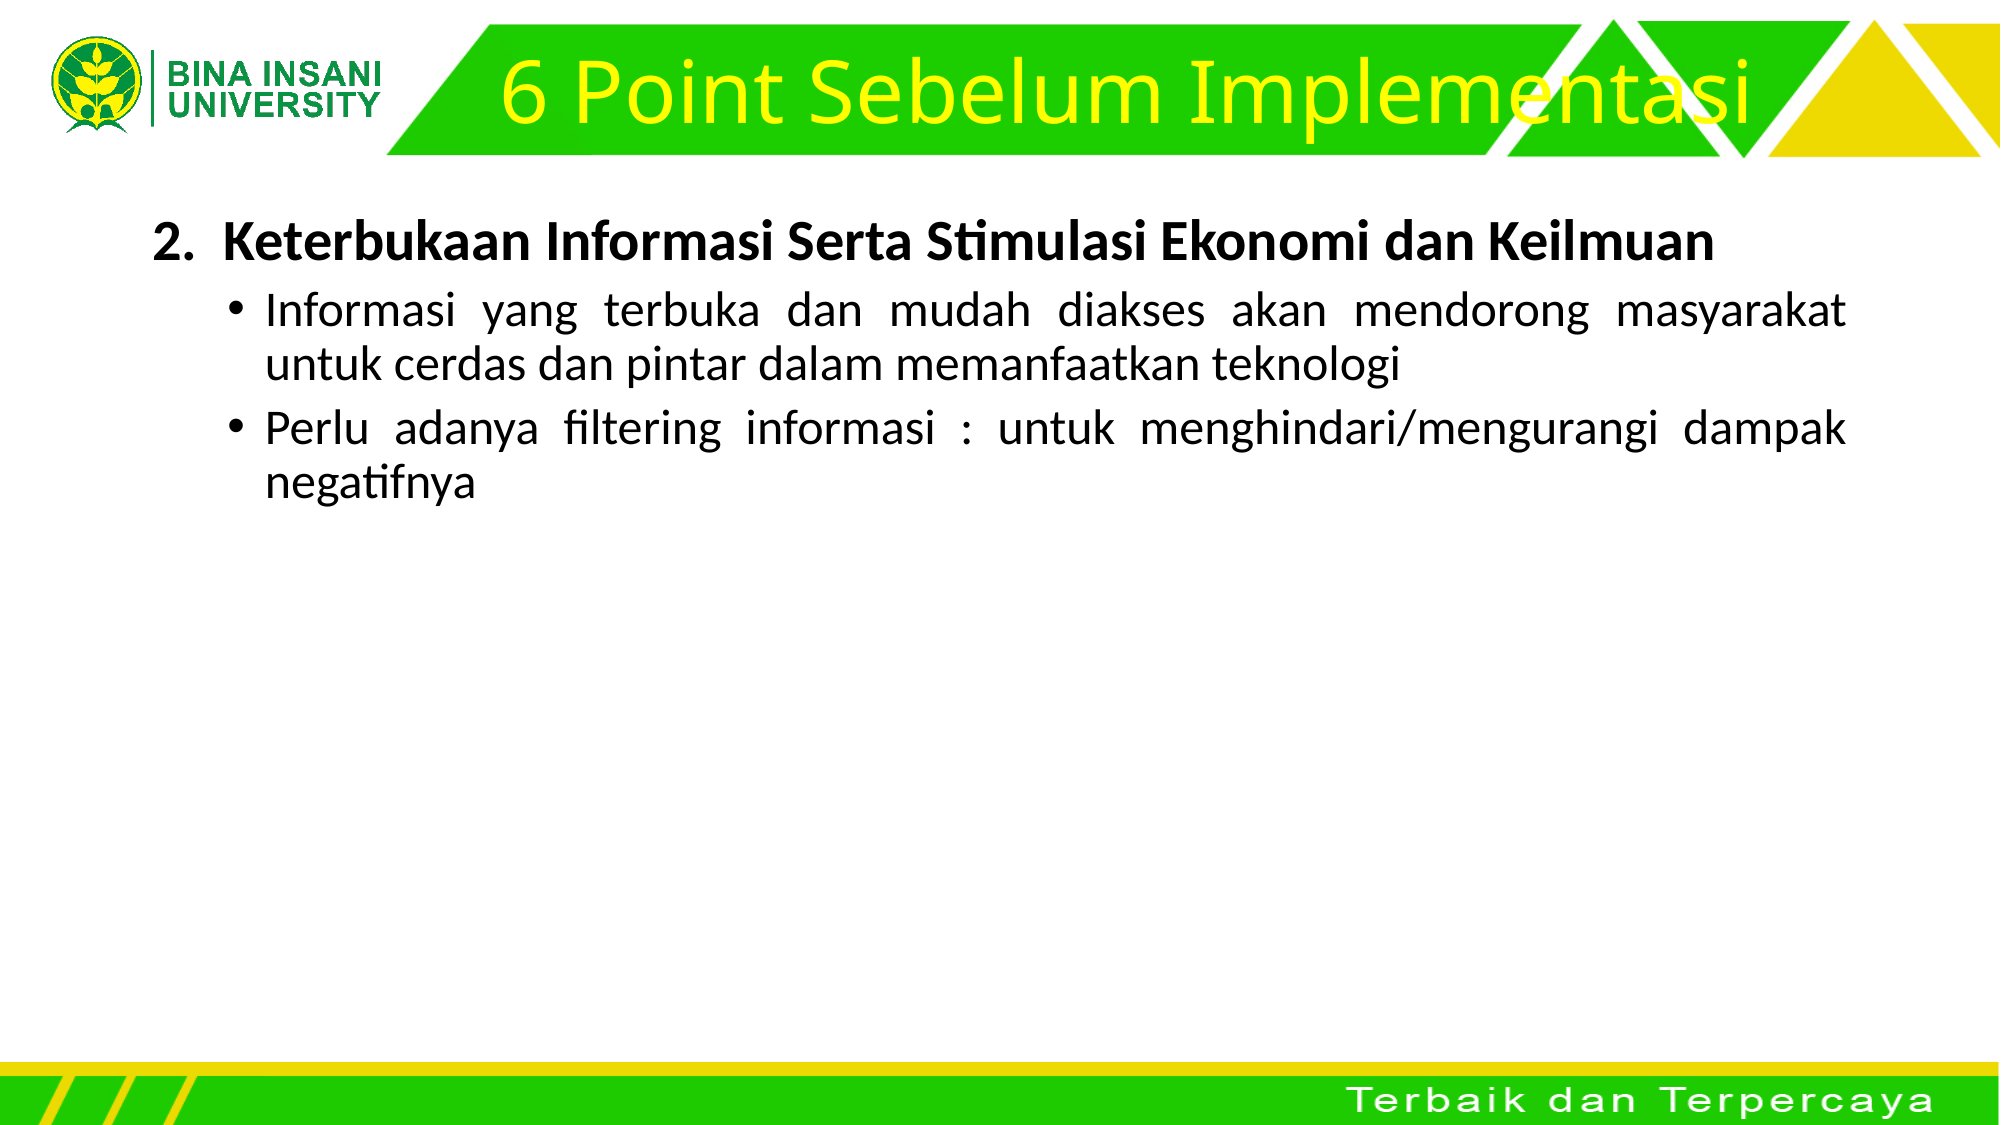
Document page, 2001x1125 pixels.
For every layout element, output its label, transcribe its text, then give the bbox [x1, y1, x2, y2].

picture [0, 0, 2000, 1125]
list 2. Keterbukaan Informasi Serta Stimulasi Ekonomi dan Keilmuan Informasi yang terbuka dan mudah diakses akan mendorong masyarakat untuk cerdas dan pintar dalam memanfaatkan teknologi Perlu adanya filtering informasi : untuk menghindari/mengurangi dampak negatifnya [137, 202, 1863, 1014]
title 6 Point Sebelum Implementasi [484, 40, 1860, 150]
